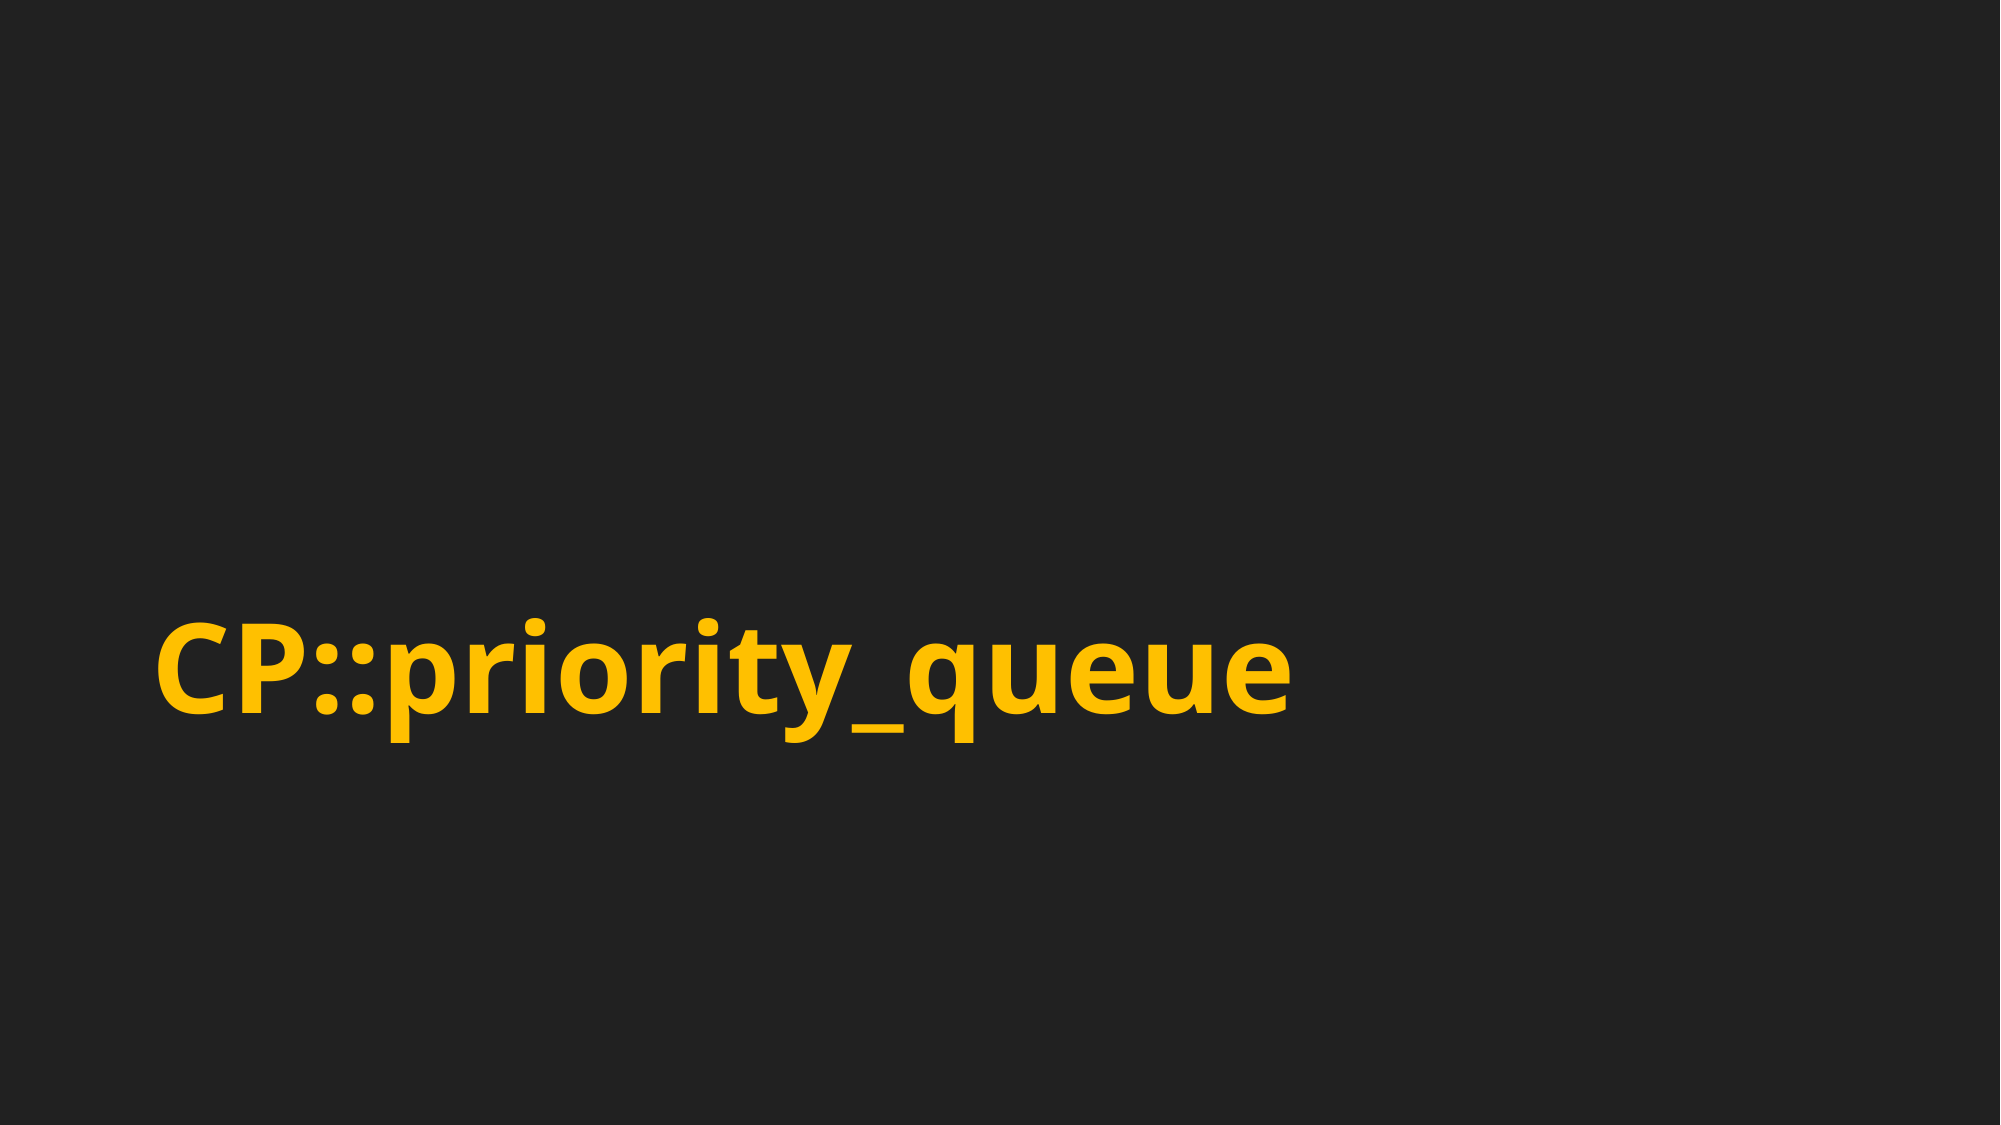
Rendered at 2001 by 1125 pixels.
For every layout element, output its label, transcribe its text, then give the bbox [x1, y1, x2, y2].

title CP::priority_queue [136, 280, 1862, 749]
